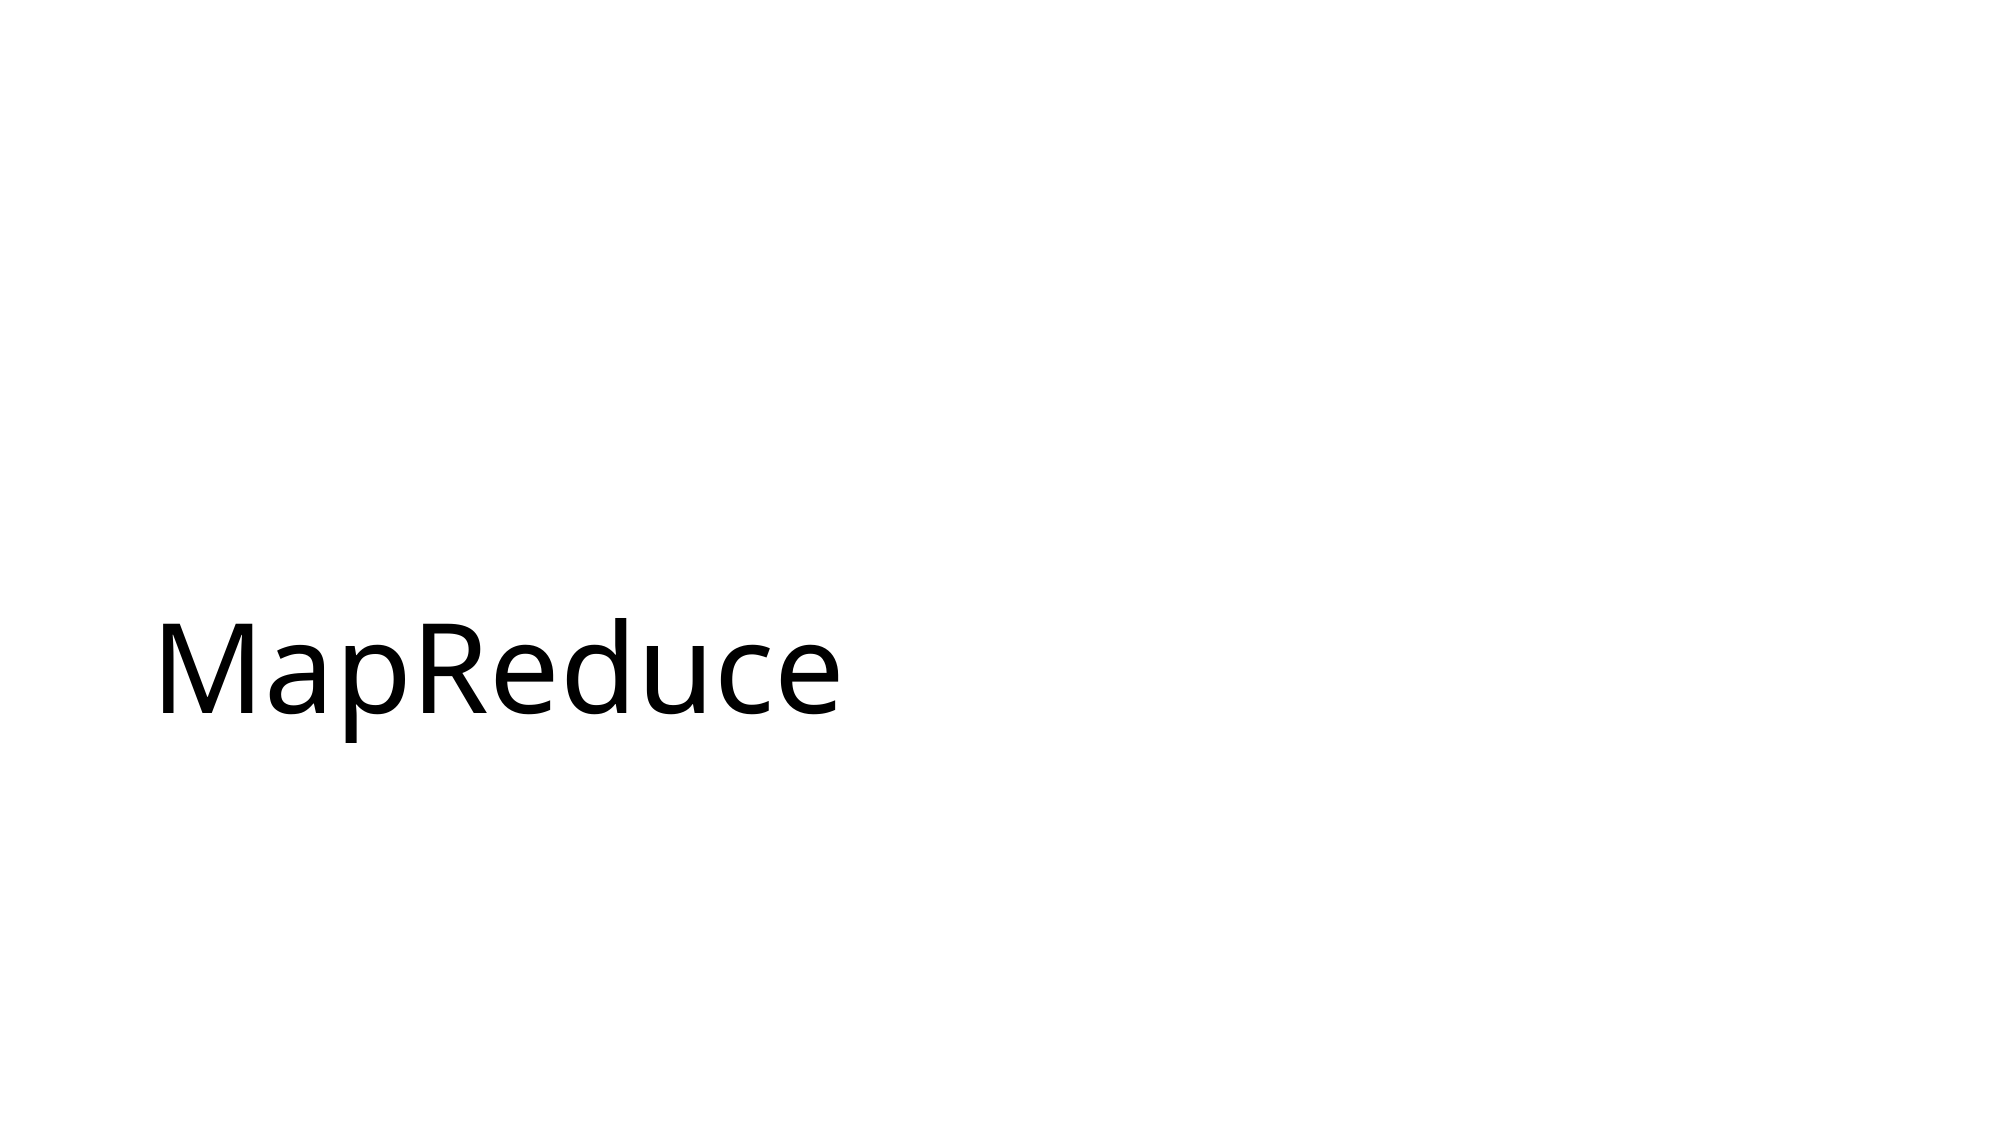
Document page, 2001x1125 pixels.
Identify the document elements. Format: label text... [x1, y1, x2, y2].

title MapReduce [136, 280, 1862, 749]
